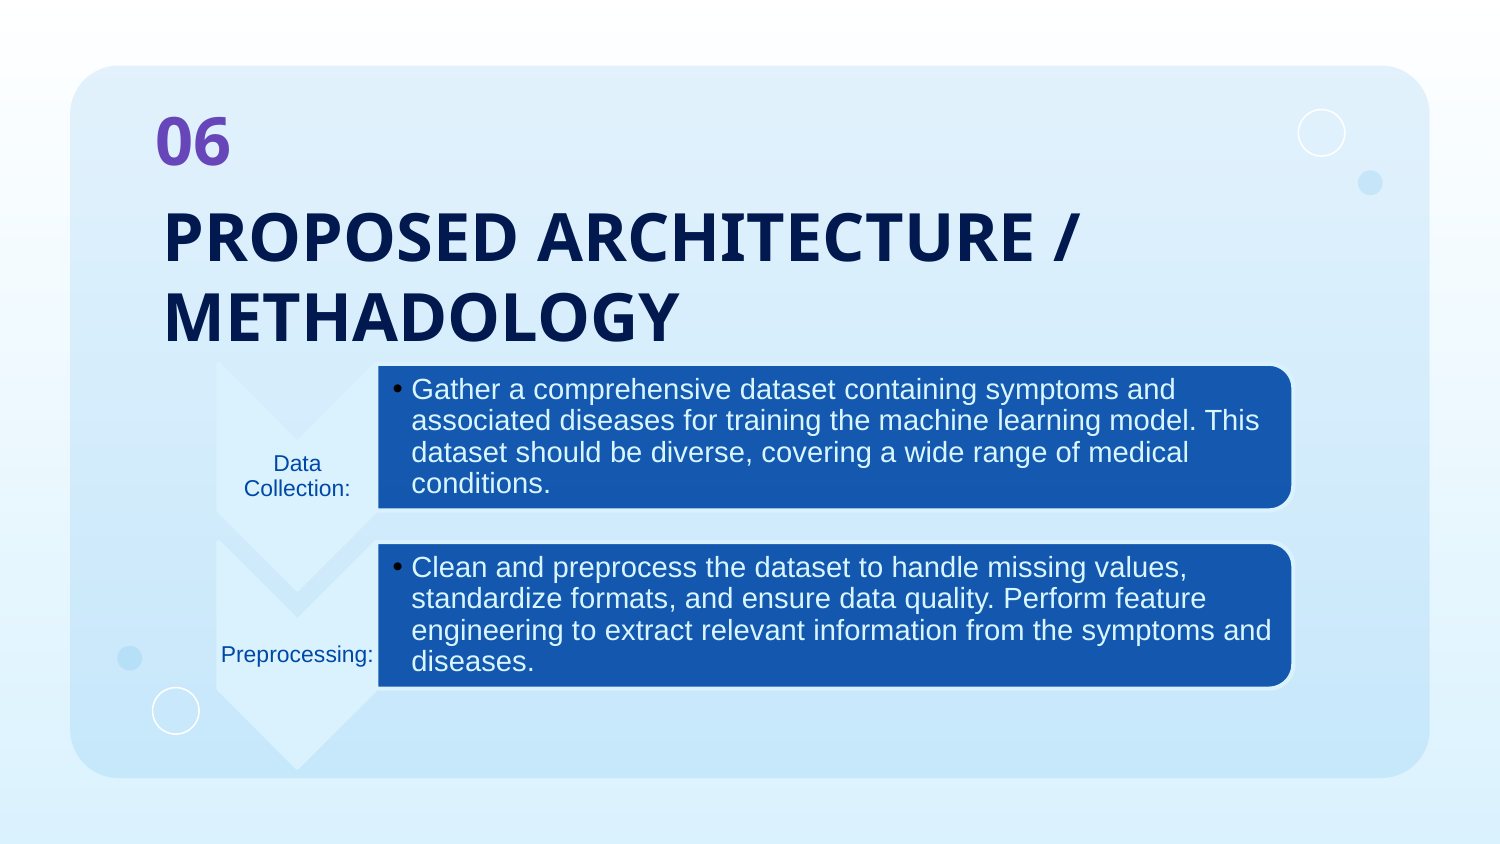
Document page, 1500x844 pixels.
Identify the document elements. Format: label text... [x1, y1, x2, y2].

text_box PROPOSED ARCHITECTURE / METHADOLOGY [147, 187, 1424, 362]
text_box 06 [123, 91, 278, 186]
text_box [218, 363, 1294, 768]
